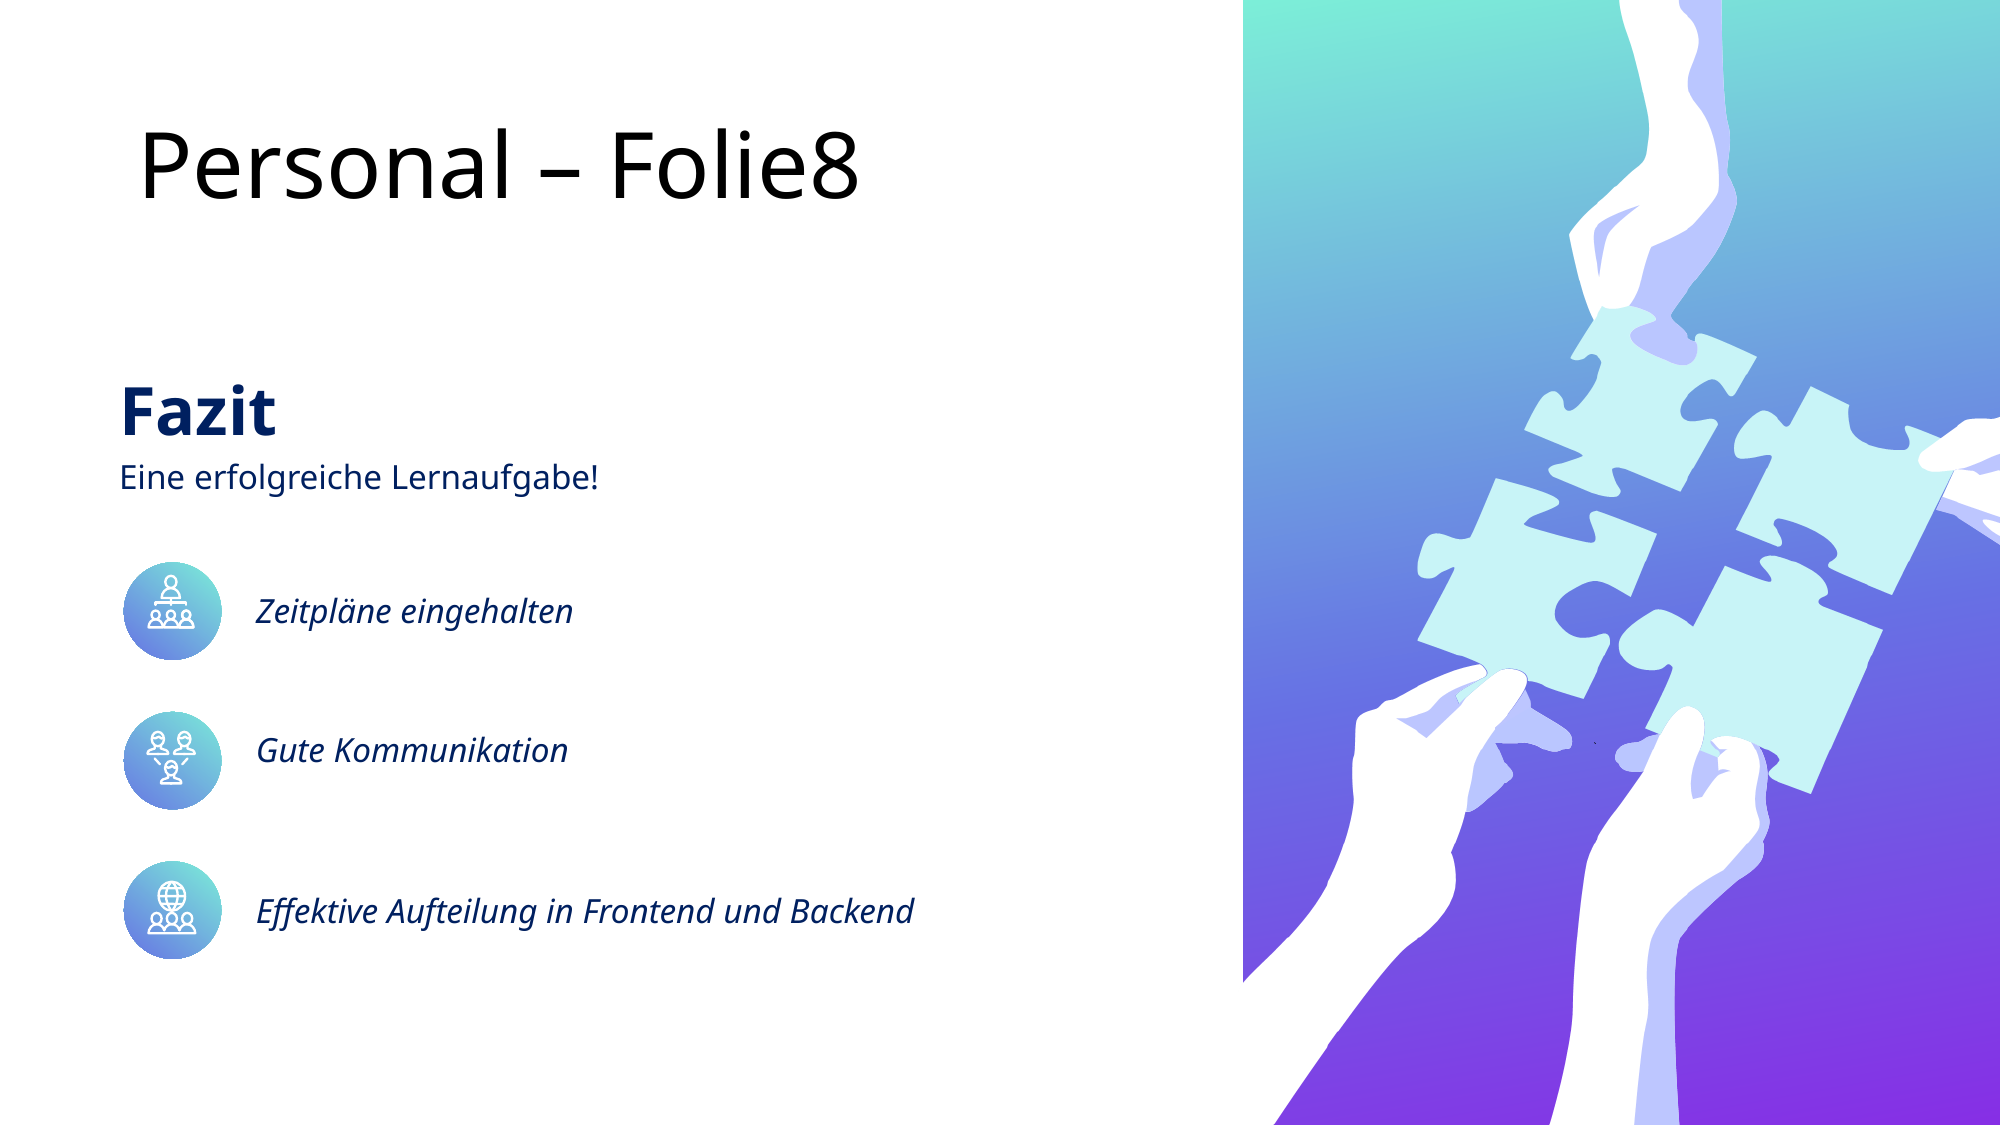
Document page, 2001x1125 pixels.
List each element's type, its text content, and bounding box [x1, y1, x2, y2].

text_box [119, 562, 227, 959]
text_box Fazit [119, 369, 914, 450]
text_box Effektive Aufteilung in Frontend und Backend [255, 889, 1137, 930]
picture [1238, 0, 2000, 1125]
text_box Eine erfolgreiche Lernaufgabe! [119, 455, 722, 496]
text_box Zeitpläne eingehalten [255, 590, 1137, 631]
text_box Gute Kommunikation [255, 729, 1137, 770]
title Personal – Folie8 [137, 59, 1238, 278]
